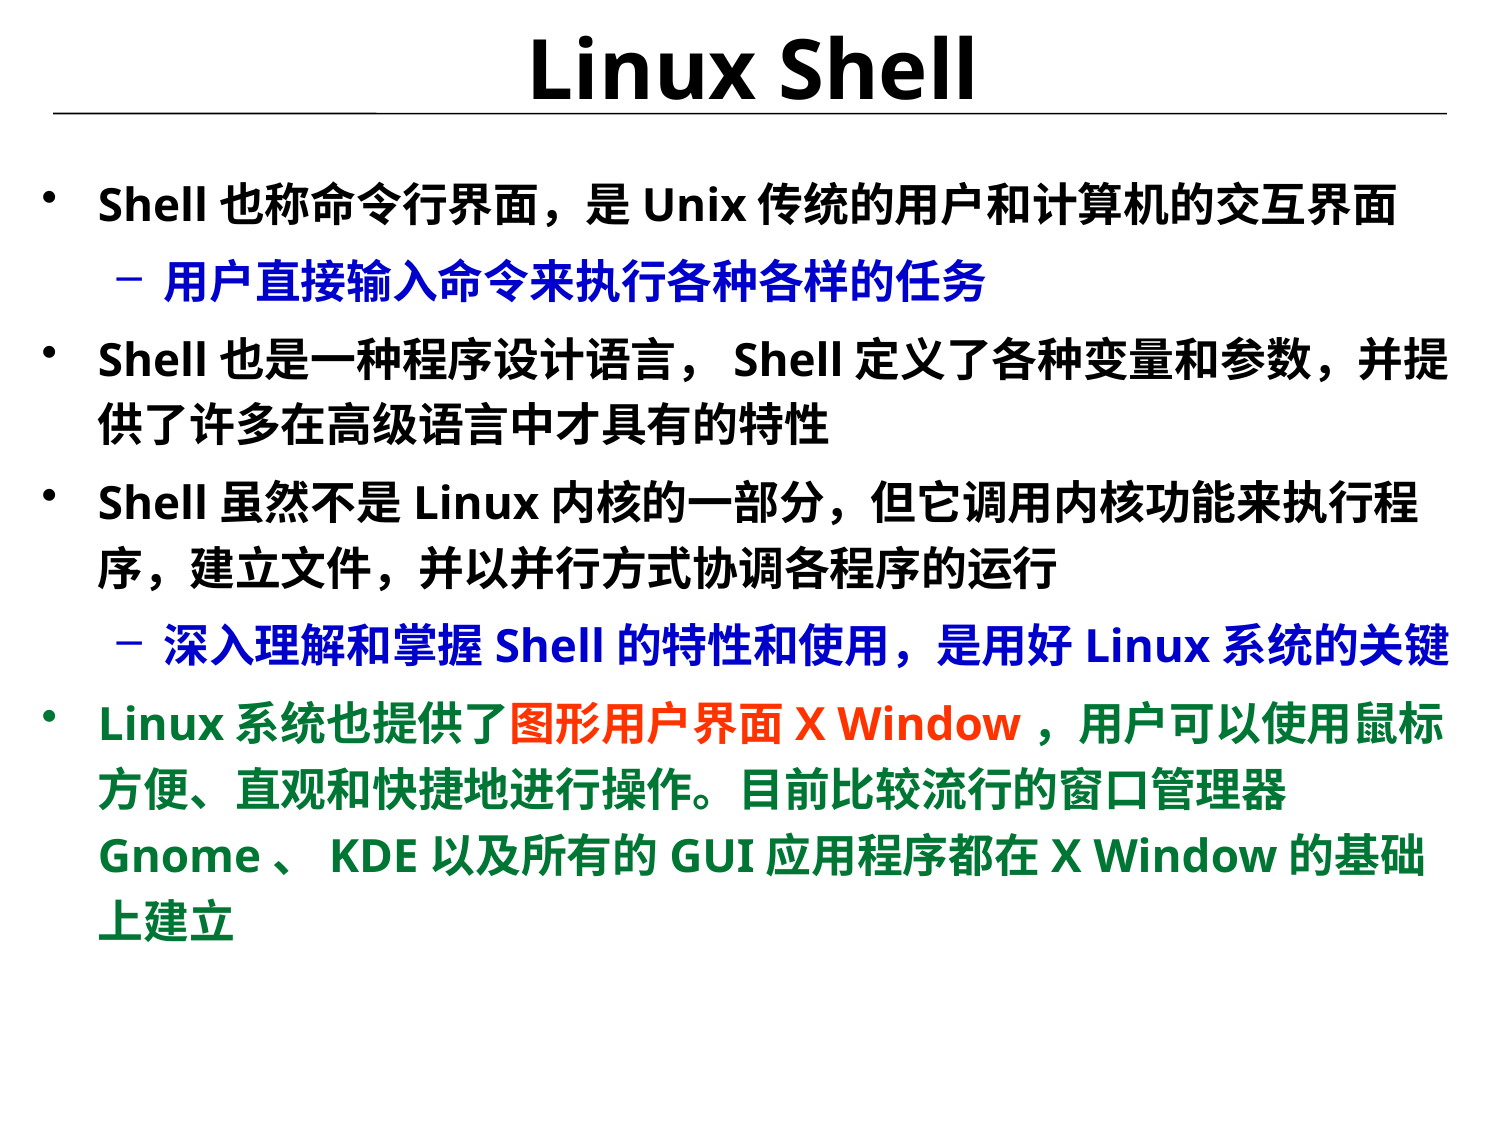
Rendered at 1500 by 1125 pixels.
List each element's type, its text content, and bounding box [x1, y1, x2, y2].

list Shell也称命令行界面，是Unix传统的用户和计算机的交互界面 用户直接输入命令来执行各种各样的任务 Shell也是一种程序设计语言，Shell定义了各种变量和参数，并提供了许多在高级语言中才具有的特性 Shell虽然不是Linux内核的一部分，但它调用内核功能来执行程序，建立文件，并以并行方式协调各程序的运行 深入理解和掌握Shell的特性和使用，是用好Linux系统的关键 Linux系统也提供了图形用户界面X Window，用户可以使用鼠标方便、直观和快捷地进行操作。目前比较流行的窗口管理器Gnome、KDE以及所有的GUI应用程序都在X Window的基础上建立 [26, 156, 1479, 1014]
title Linux Shell [77, 19, 1429, 113]
